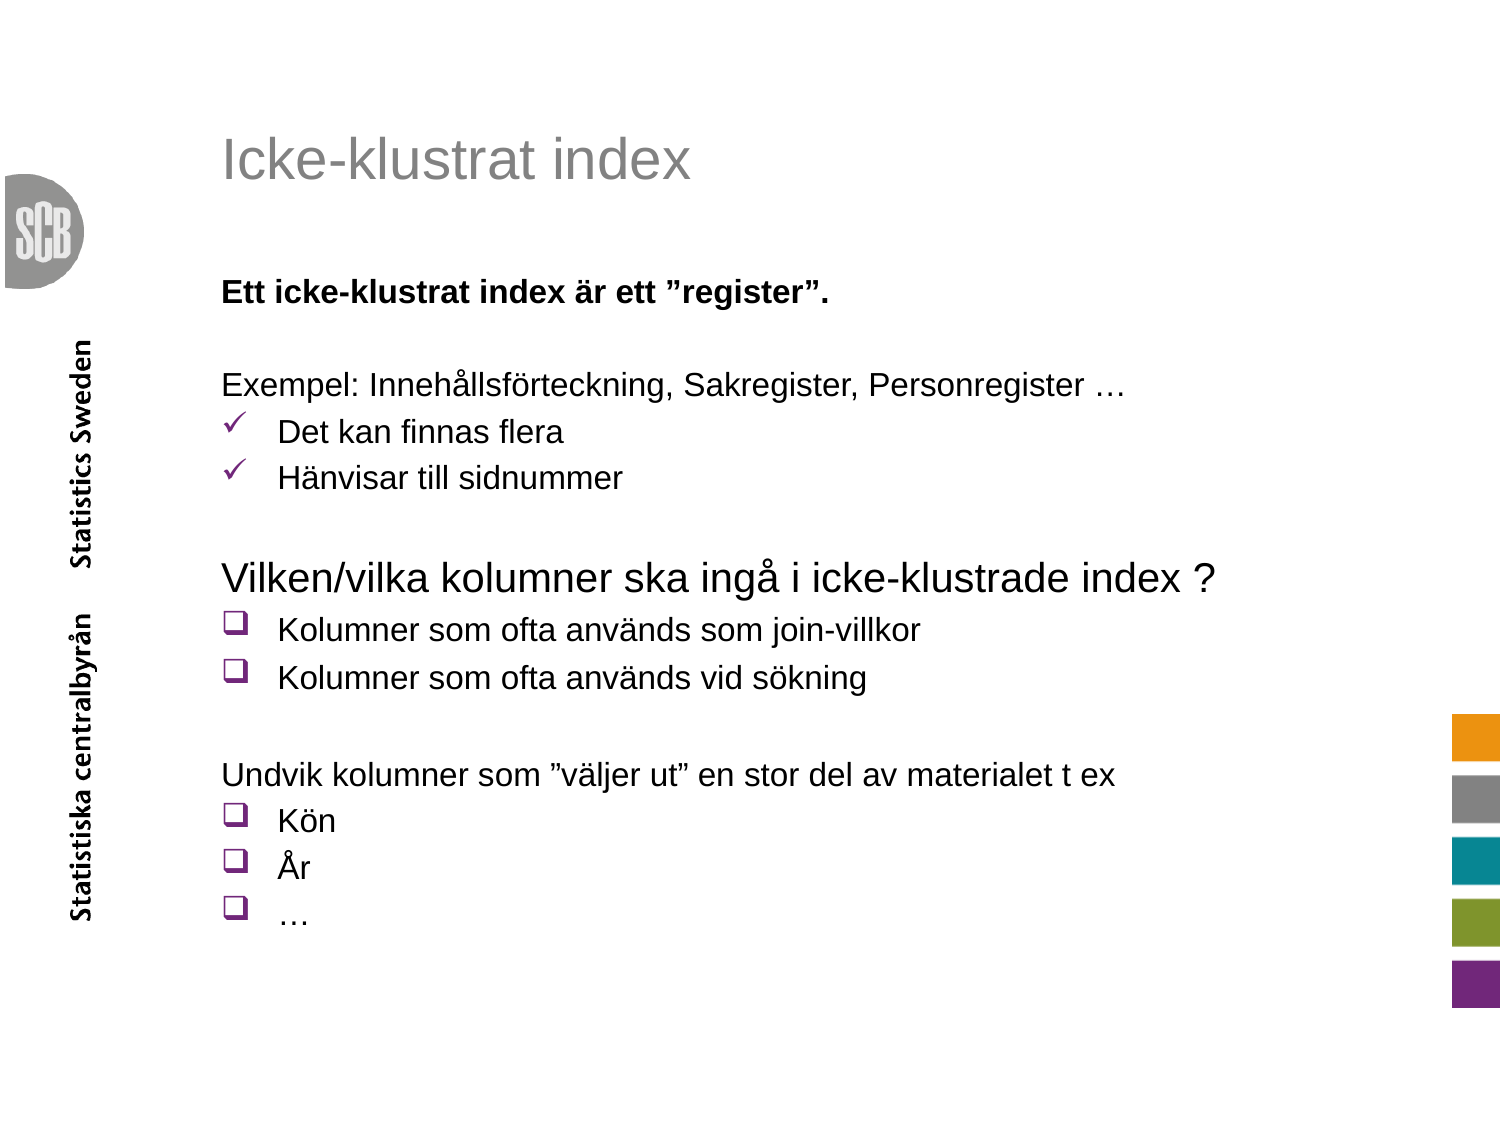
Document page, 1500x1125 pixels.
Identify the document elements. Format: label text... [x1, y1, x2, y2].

title Icke-klustrat index [206, 62, 1425, 250]
list Ett icke-klustrat index är ett ”register”. Exempel: Innehållsförteckning, Sakregister, Personregister … Det kan finnas flera Hänvisar till sidnummer Vilken/vilka kolumner ska ingå i icke-klustrade index ? Kolumner som ofta används som join-villkor Kolumner som ofta används vid sökning Undvik kolumner som ”väljer ut” en stor del av materialet t ex Kön År … [206, 262, 1425, 1005]
picture [1452, 714, 1500, 1008]
picture [5, 174, 97, 921]
